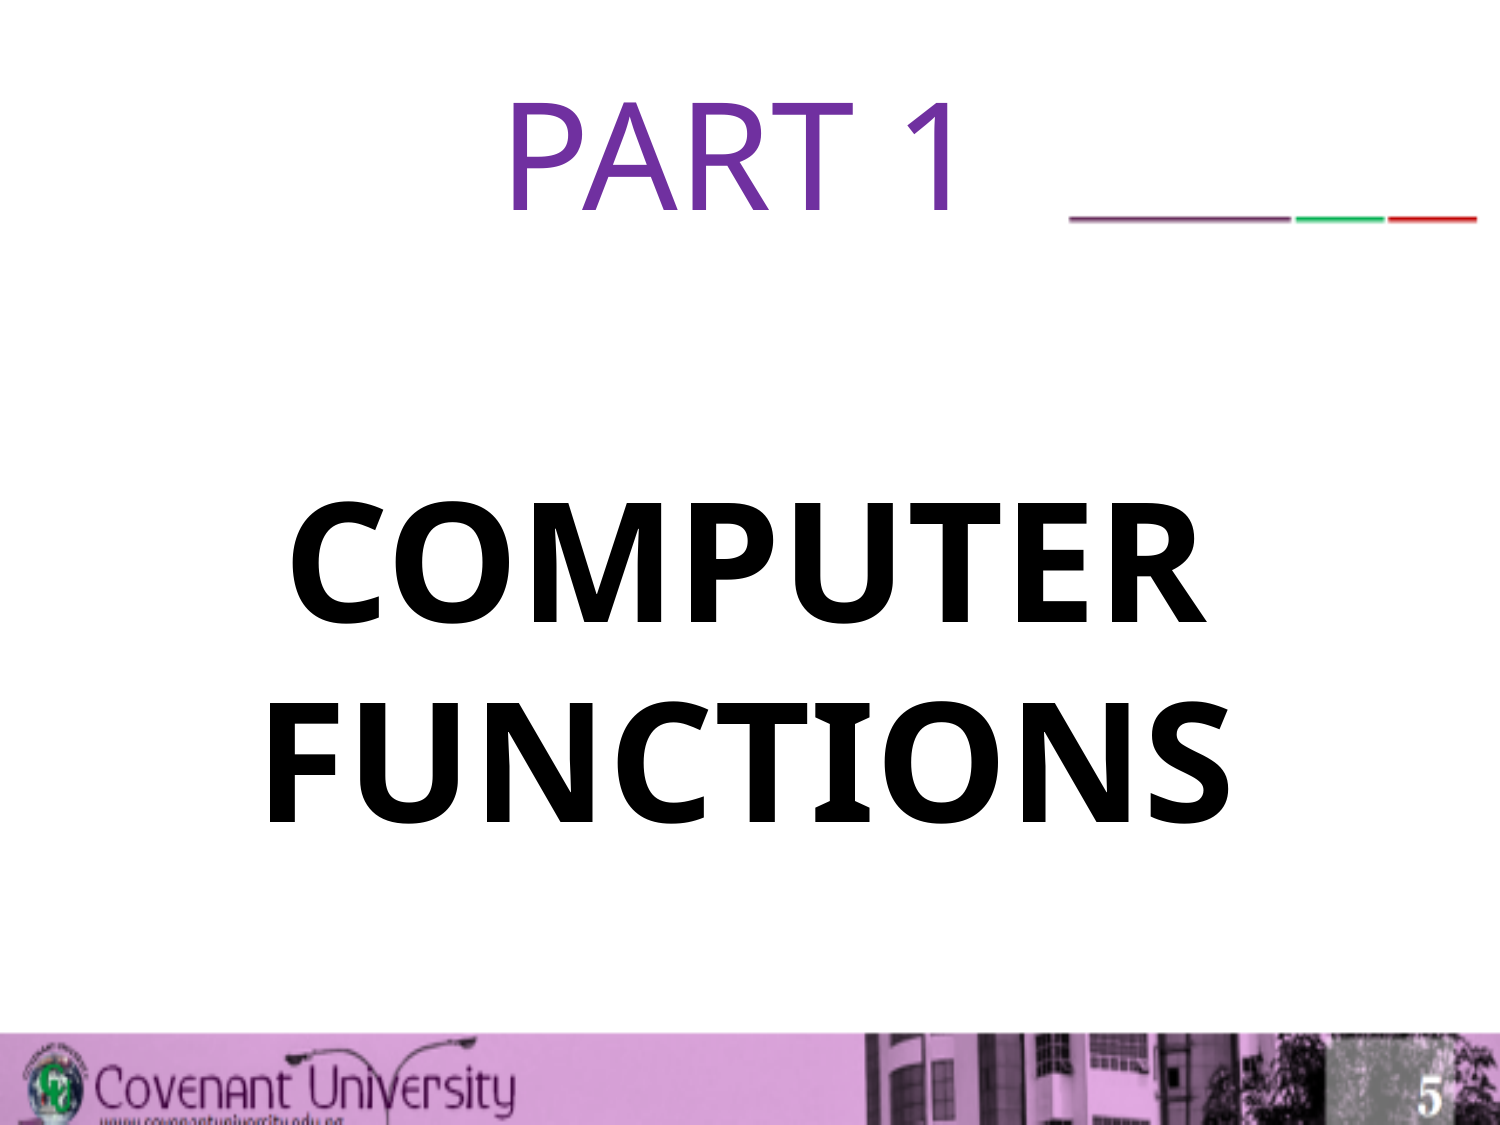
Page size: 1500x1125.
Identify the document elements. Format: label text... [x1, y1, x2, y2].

title PART 1 [66, 24, 1413, 275]
picture [0, 0, 1500, 1125]
list COMPUTER FUNCTIONS [75, 362, 1417, 950]
